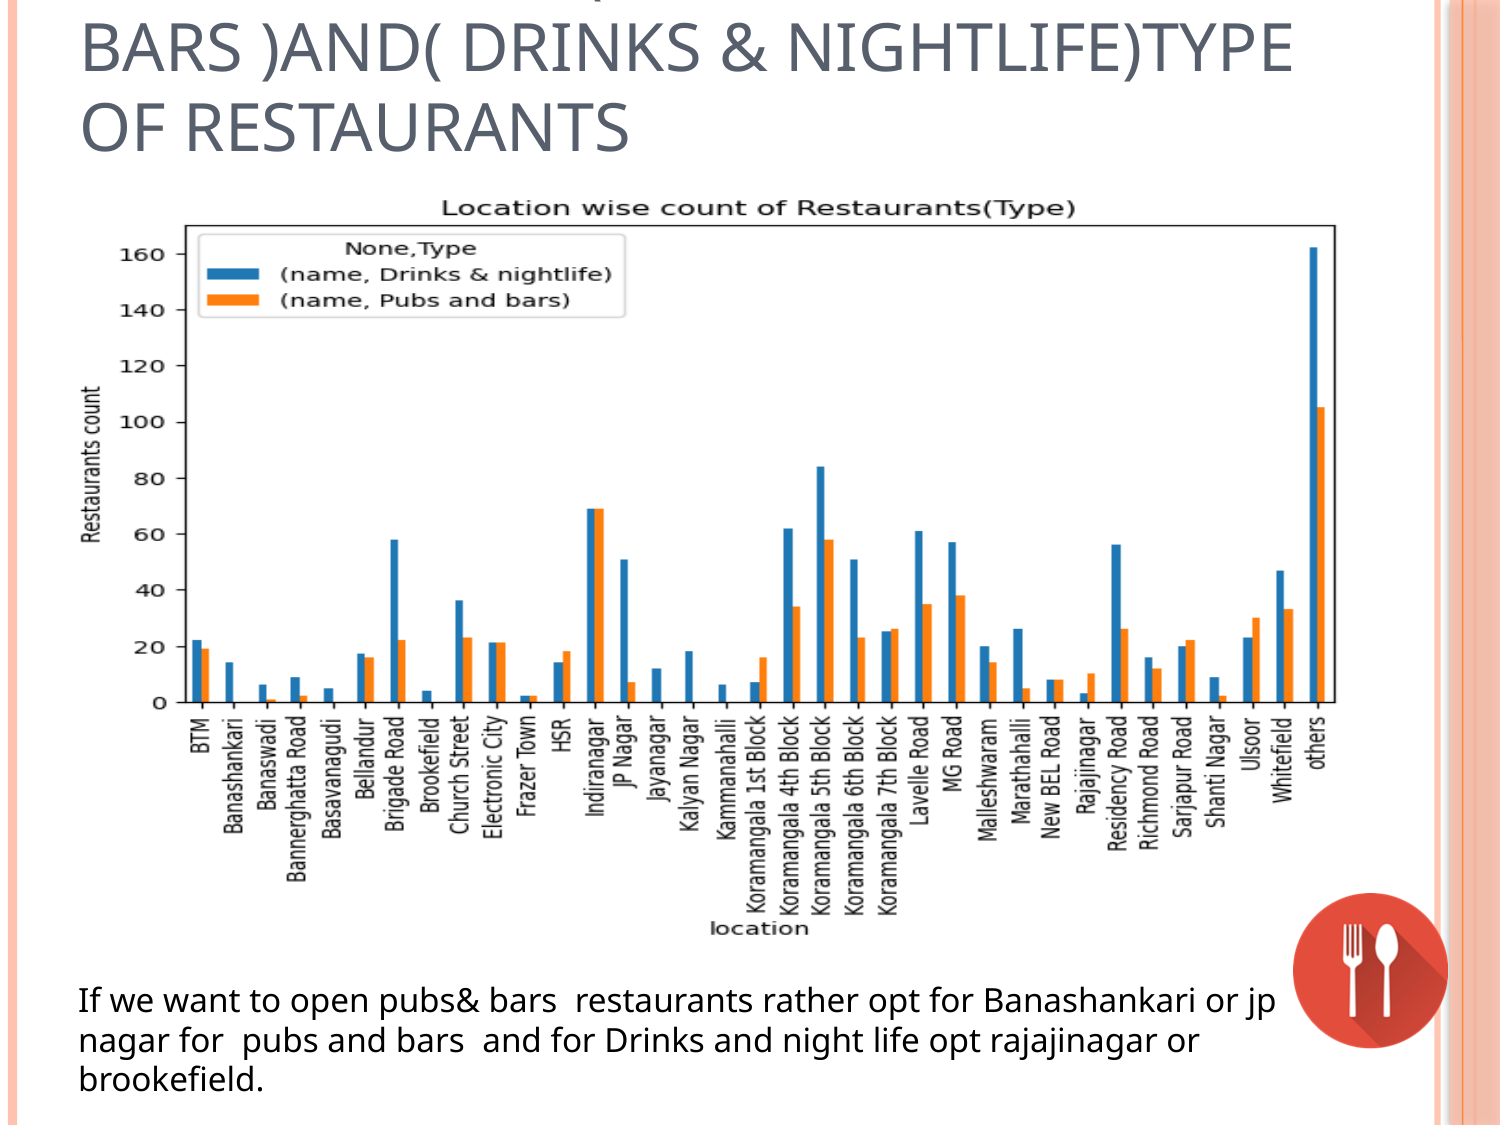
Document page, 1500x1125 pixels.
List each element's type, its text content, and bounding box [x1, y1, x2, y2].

text_box If we want to open pubs& bars restaurants rather opt for Banashankari or jp nagar for pubs and bars and for Drinks and night life opt rajajinagar or brookefield. [63, 971, 1351, 1106]
title Location wise(pubs & bars )and( drinks & nightlife)type of restaurants [64, 91, 1415, 172]
picture [62, 188, 1448, 1050]
